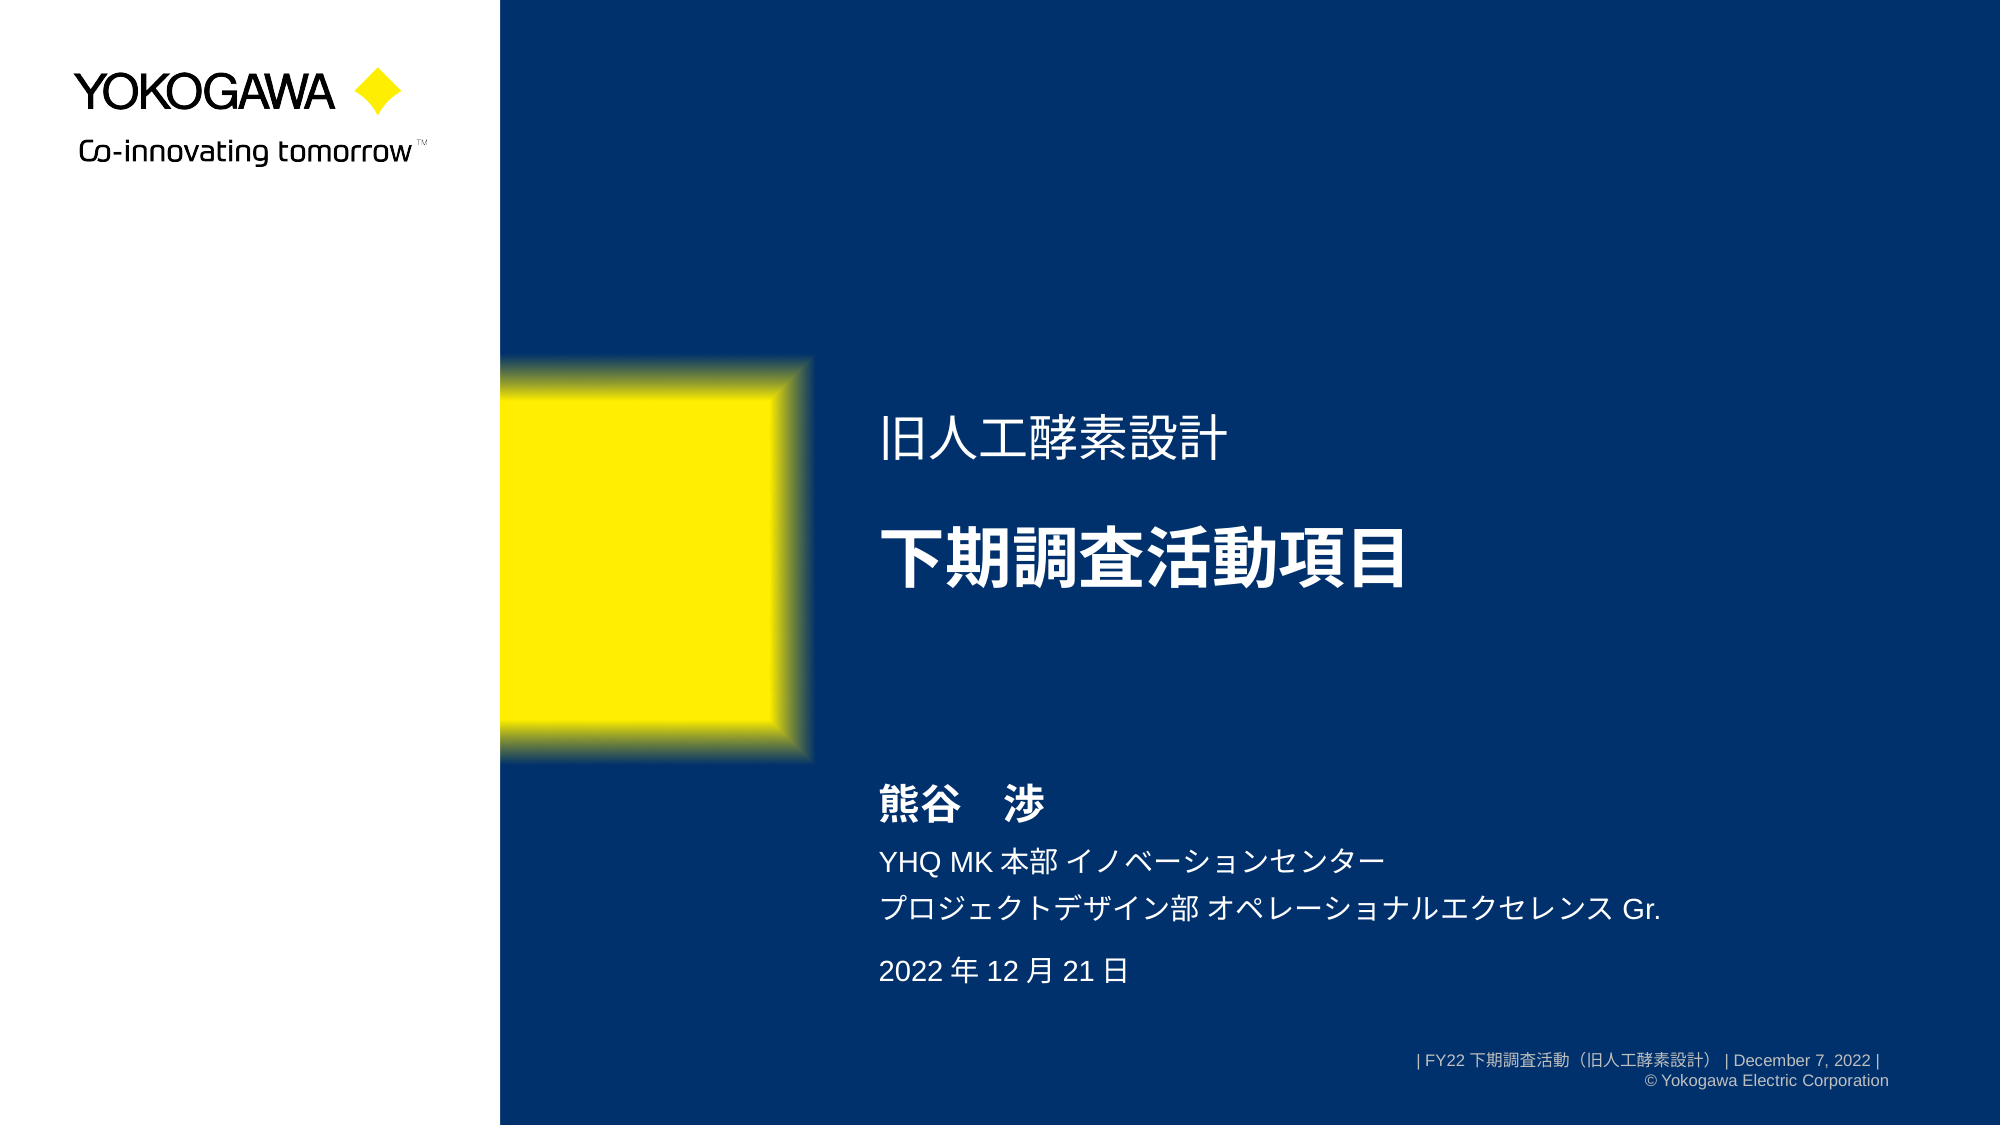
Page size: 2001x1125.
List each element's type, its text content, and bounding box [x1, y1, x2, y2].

picture [500, 288, 882, 832]
list 熊谷 渉 [863, 768, 1735, 835]
title 下期調査活動項目 [863, 416, 1932, 707]
list 2022年12月21日 [863, 949, 1498, 994]
text_box 旧人工酵素設計 [863, 405, 1731, 473]
picture [73, 67, 427, 167]
list YHQ MK本部 イノベーションセンター プロジェクトデザイン部 オペレーショナルエクセレンスGr. [863, 835, 1735, 939]
